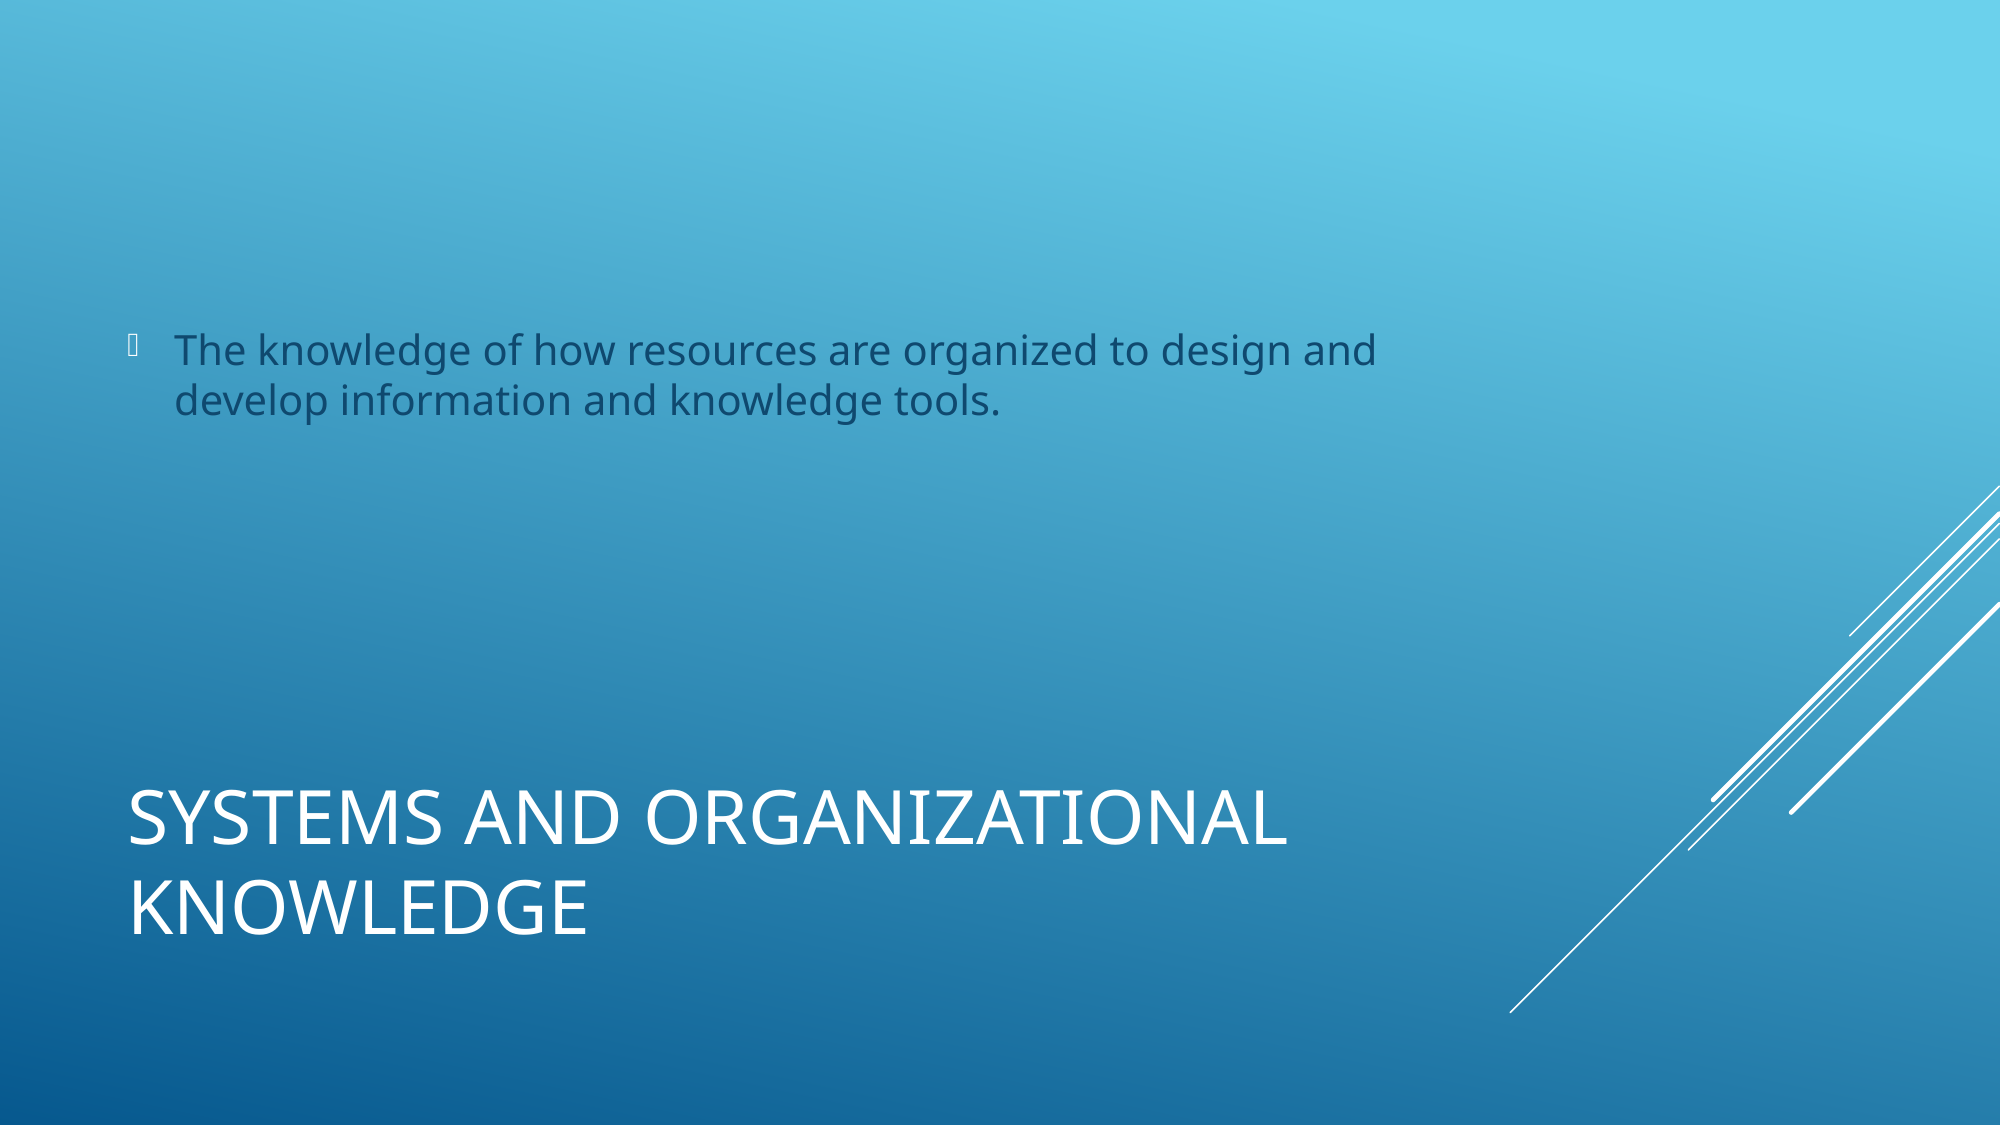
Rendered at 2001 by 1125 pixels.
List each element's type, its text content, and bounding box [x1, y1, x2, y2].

title Systems and Organizational knowledge [112, 736, 1513, 984]
list The knowledge of how resources are organized to design and develop information and knowledge tools. [112, 112, 1513, 706]
